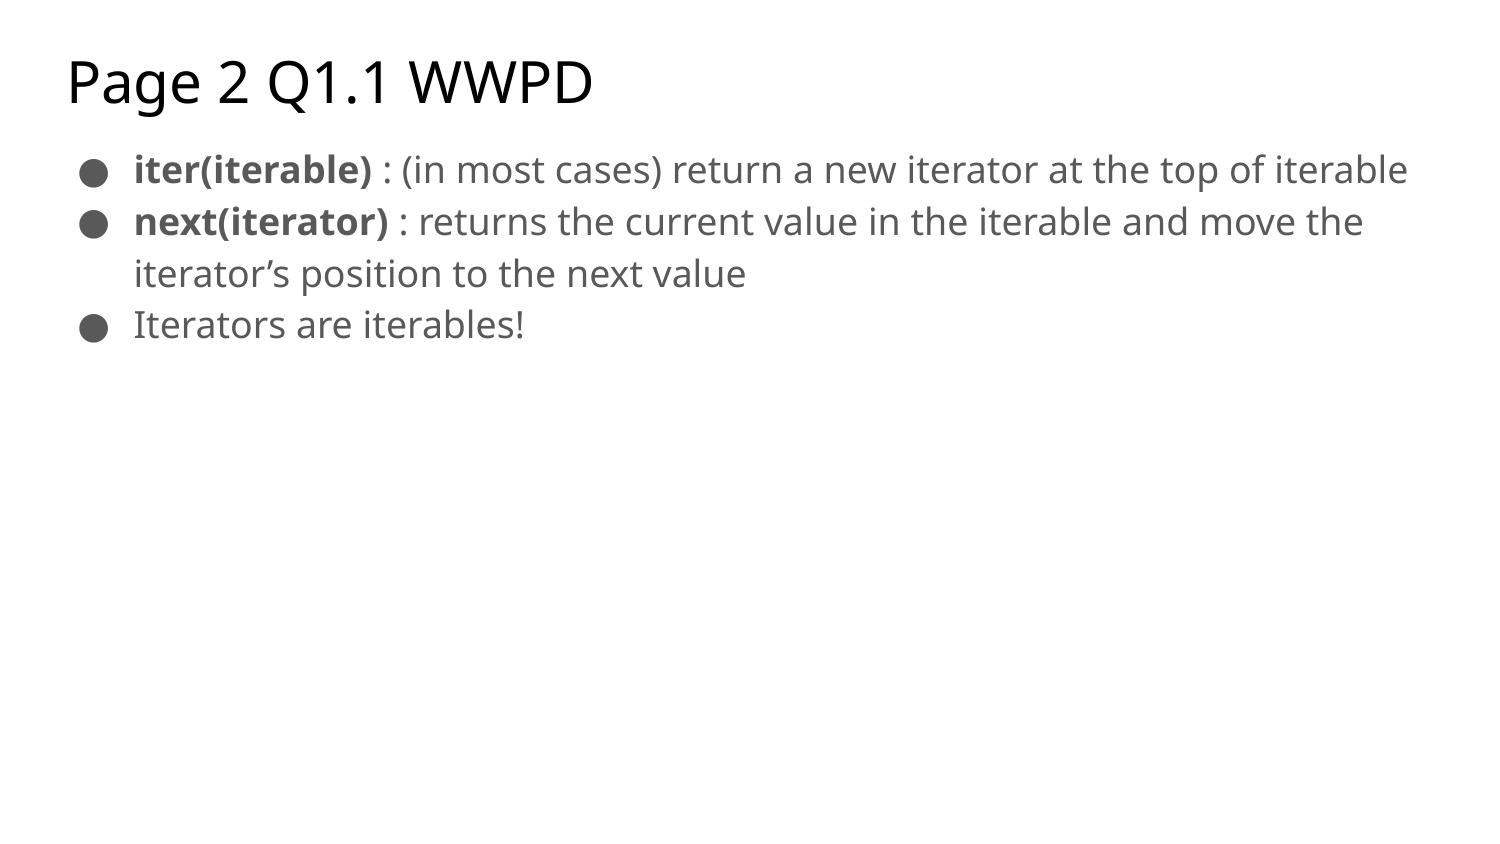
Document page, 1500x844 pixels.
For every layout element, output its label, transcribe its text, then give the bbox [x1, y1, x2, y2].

list iter(iterable) : (in most cases) return a new iterator at the top of iterable next(iterator) : returns the current value in the iterable and move the iterator’s position to the next value Iterators are iterables! [43, 124, 1449, 757]
title Page 2 Q1.1 WWPD [51, 30, 1449, 124]
